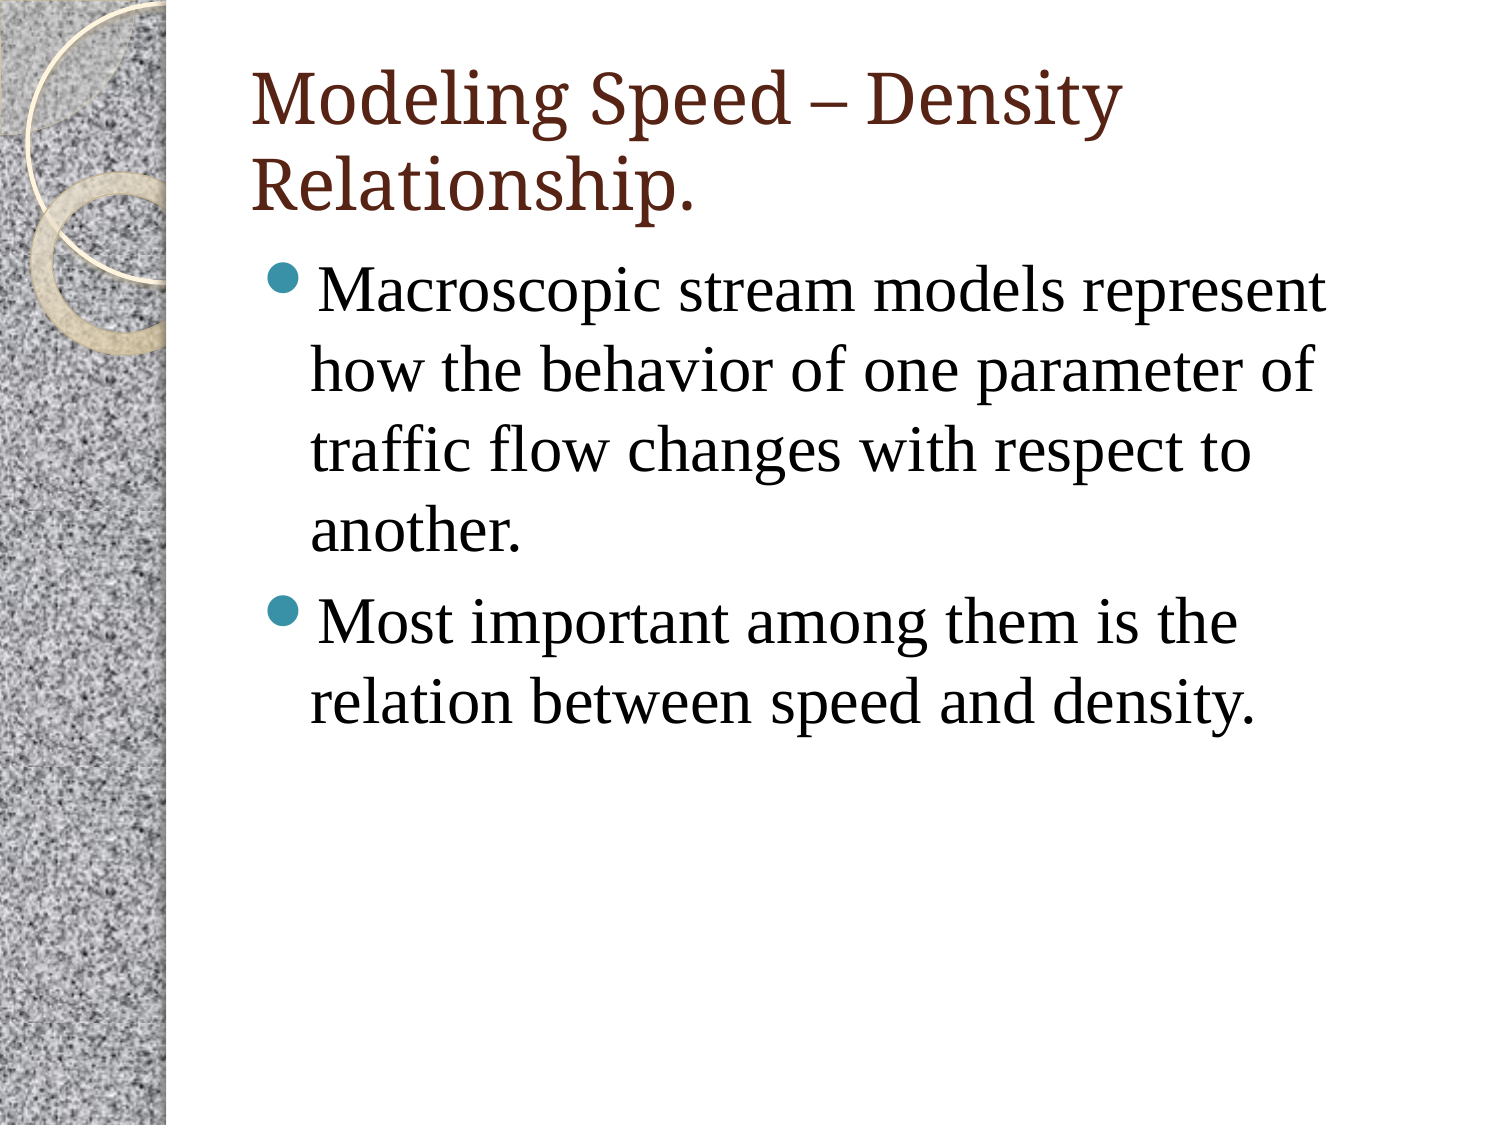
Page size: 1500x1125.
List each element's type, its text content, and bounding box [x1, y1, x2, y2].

list Macroscopic stream models represent how the behavior of one parameter of traffic flow changes with respect to another. Most important among them is the relation between speed and density. [235, 237, 1466, 1025]
picture [0, 134, 166, 1125]
picture [62, 195, 160, 280]
title Modeling Speed – Density Relationship. [235, 45, 1466, 233]
picture [32, 13, 160, 207]
picture [53, 241, 160, 332]
picture [136, 0, 164, 4]
